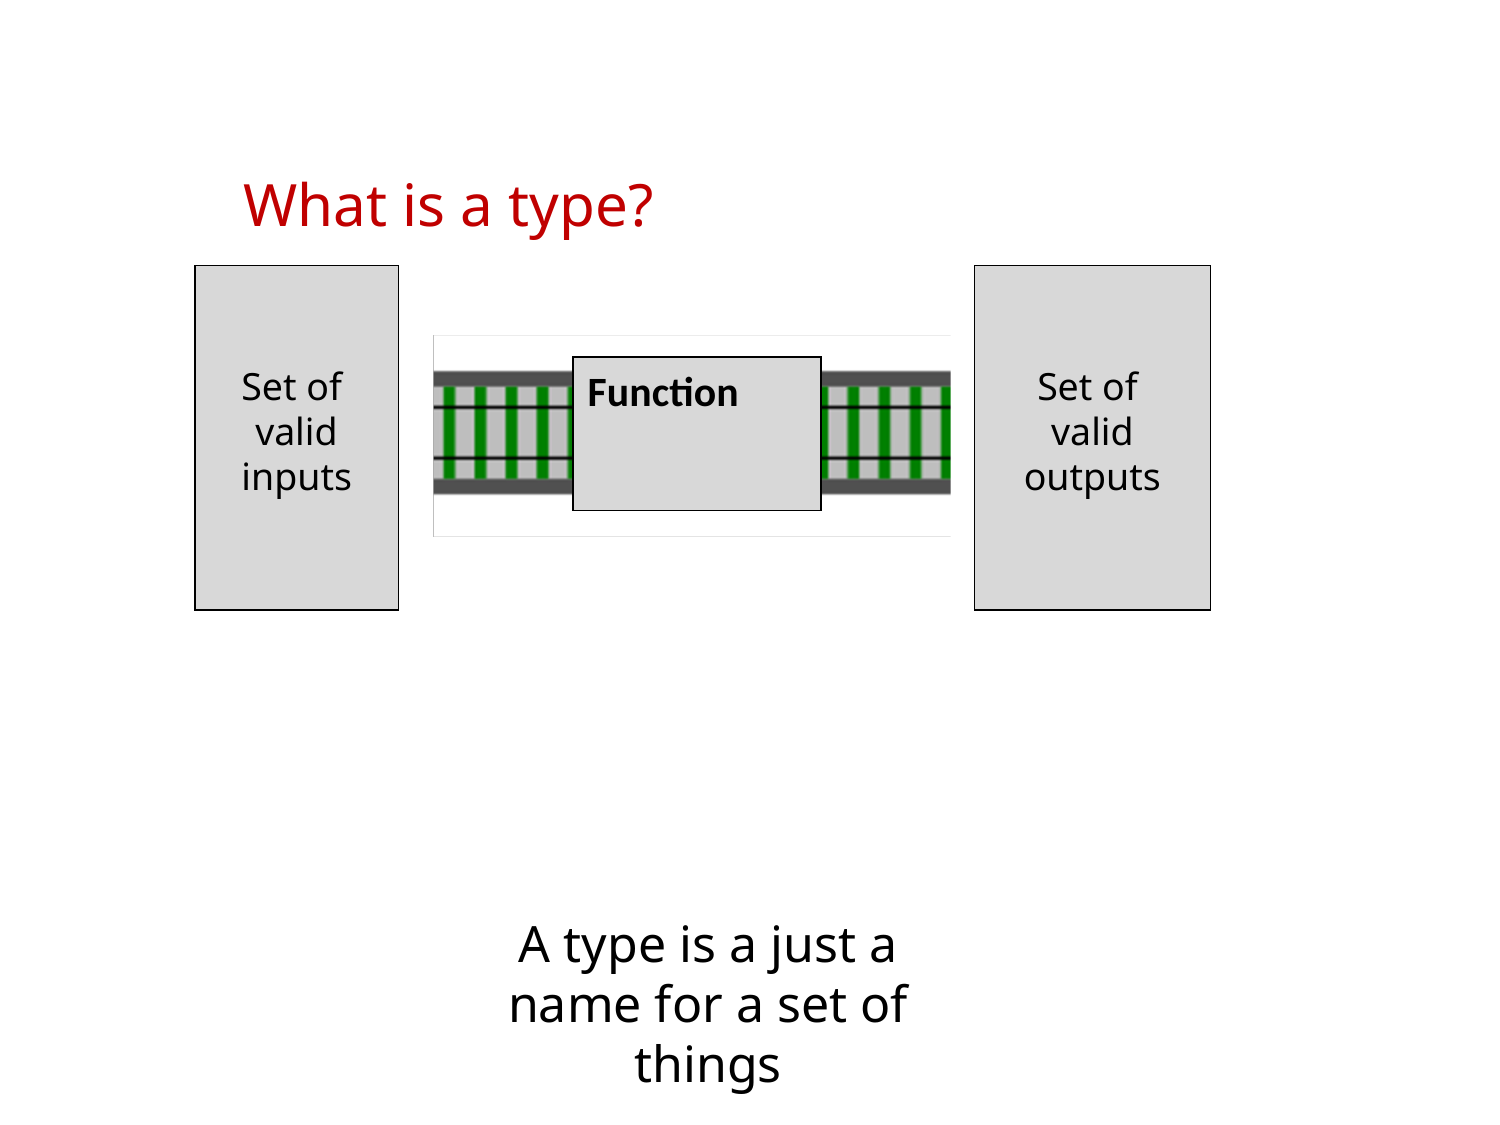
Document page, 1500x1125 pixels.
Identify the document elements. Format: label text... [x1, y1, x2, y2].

text_box What is a type? [171, 160, 726, 246]
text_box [194, 265, 1211, 611]
text_box A type is a just a name for a set of things [431, 905, 986, 1100]
